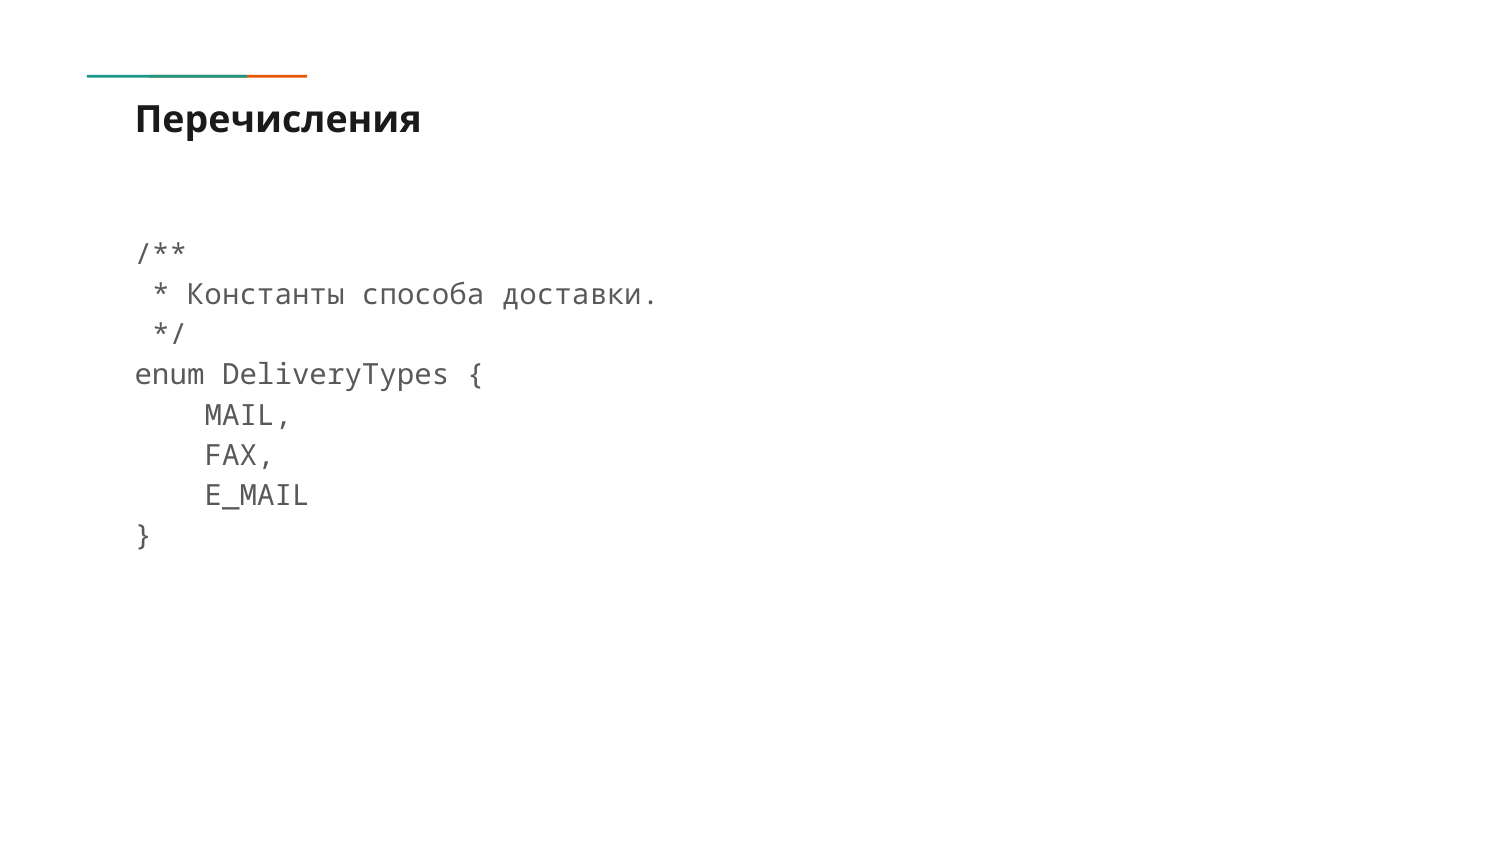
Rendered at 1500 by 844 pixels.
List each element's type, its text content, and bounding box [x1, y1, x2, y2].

list /** * Константы способа доставки. */ enum DeliveryTypes { MAIL, FAX, E_MAIL } [119, 180, 1381, 780]
title Перечисления [119, 80, 1381, 155]
